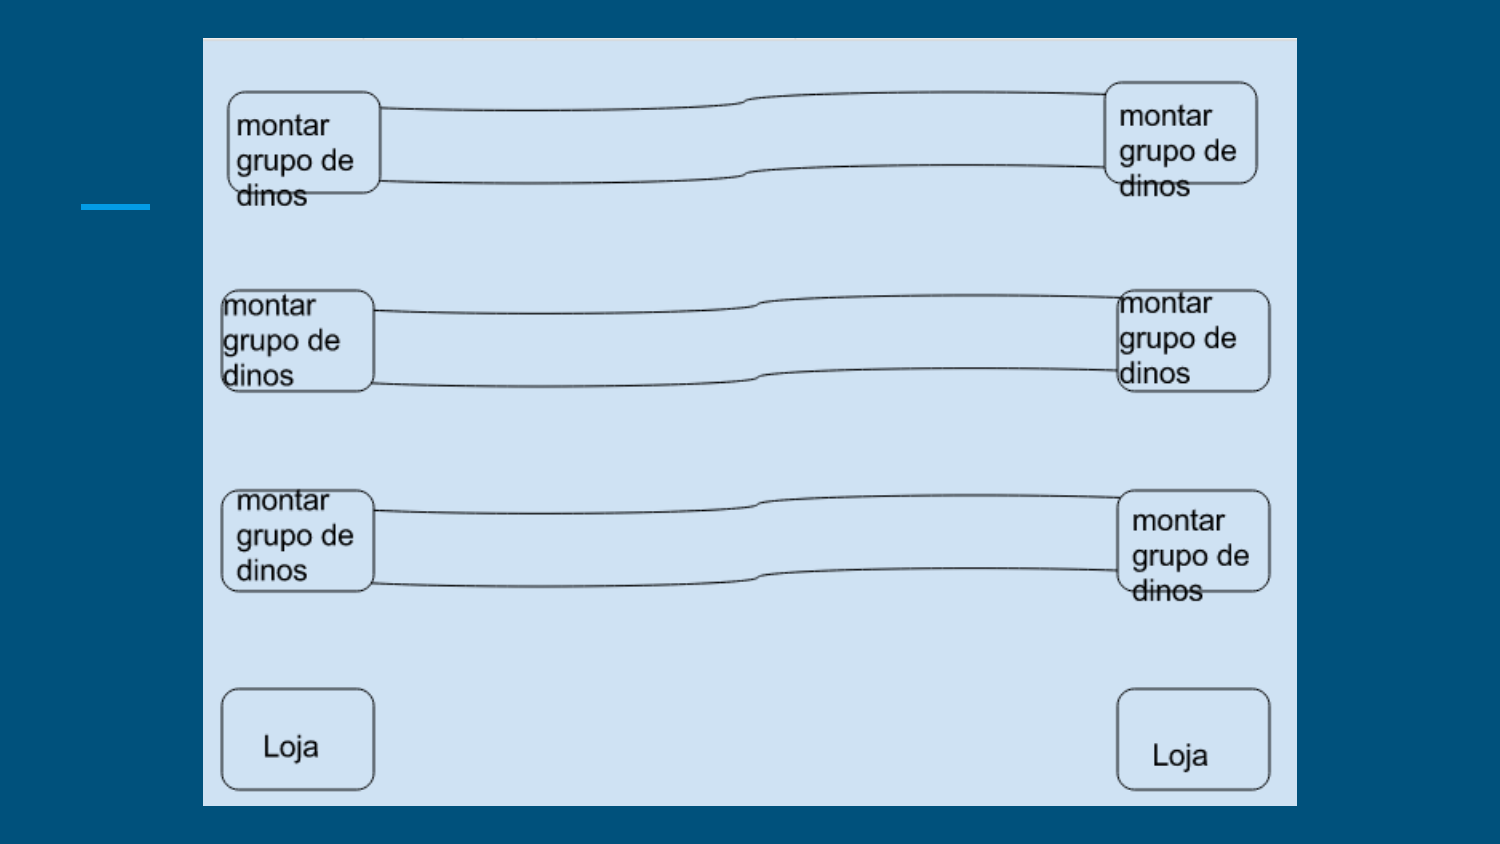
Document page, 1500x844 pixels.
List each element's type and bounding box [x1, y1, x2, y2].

picture [204, 39, 1296, 805]
